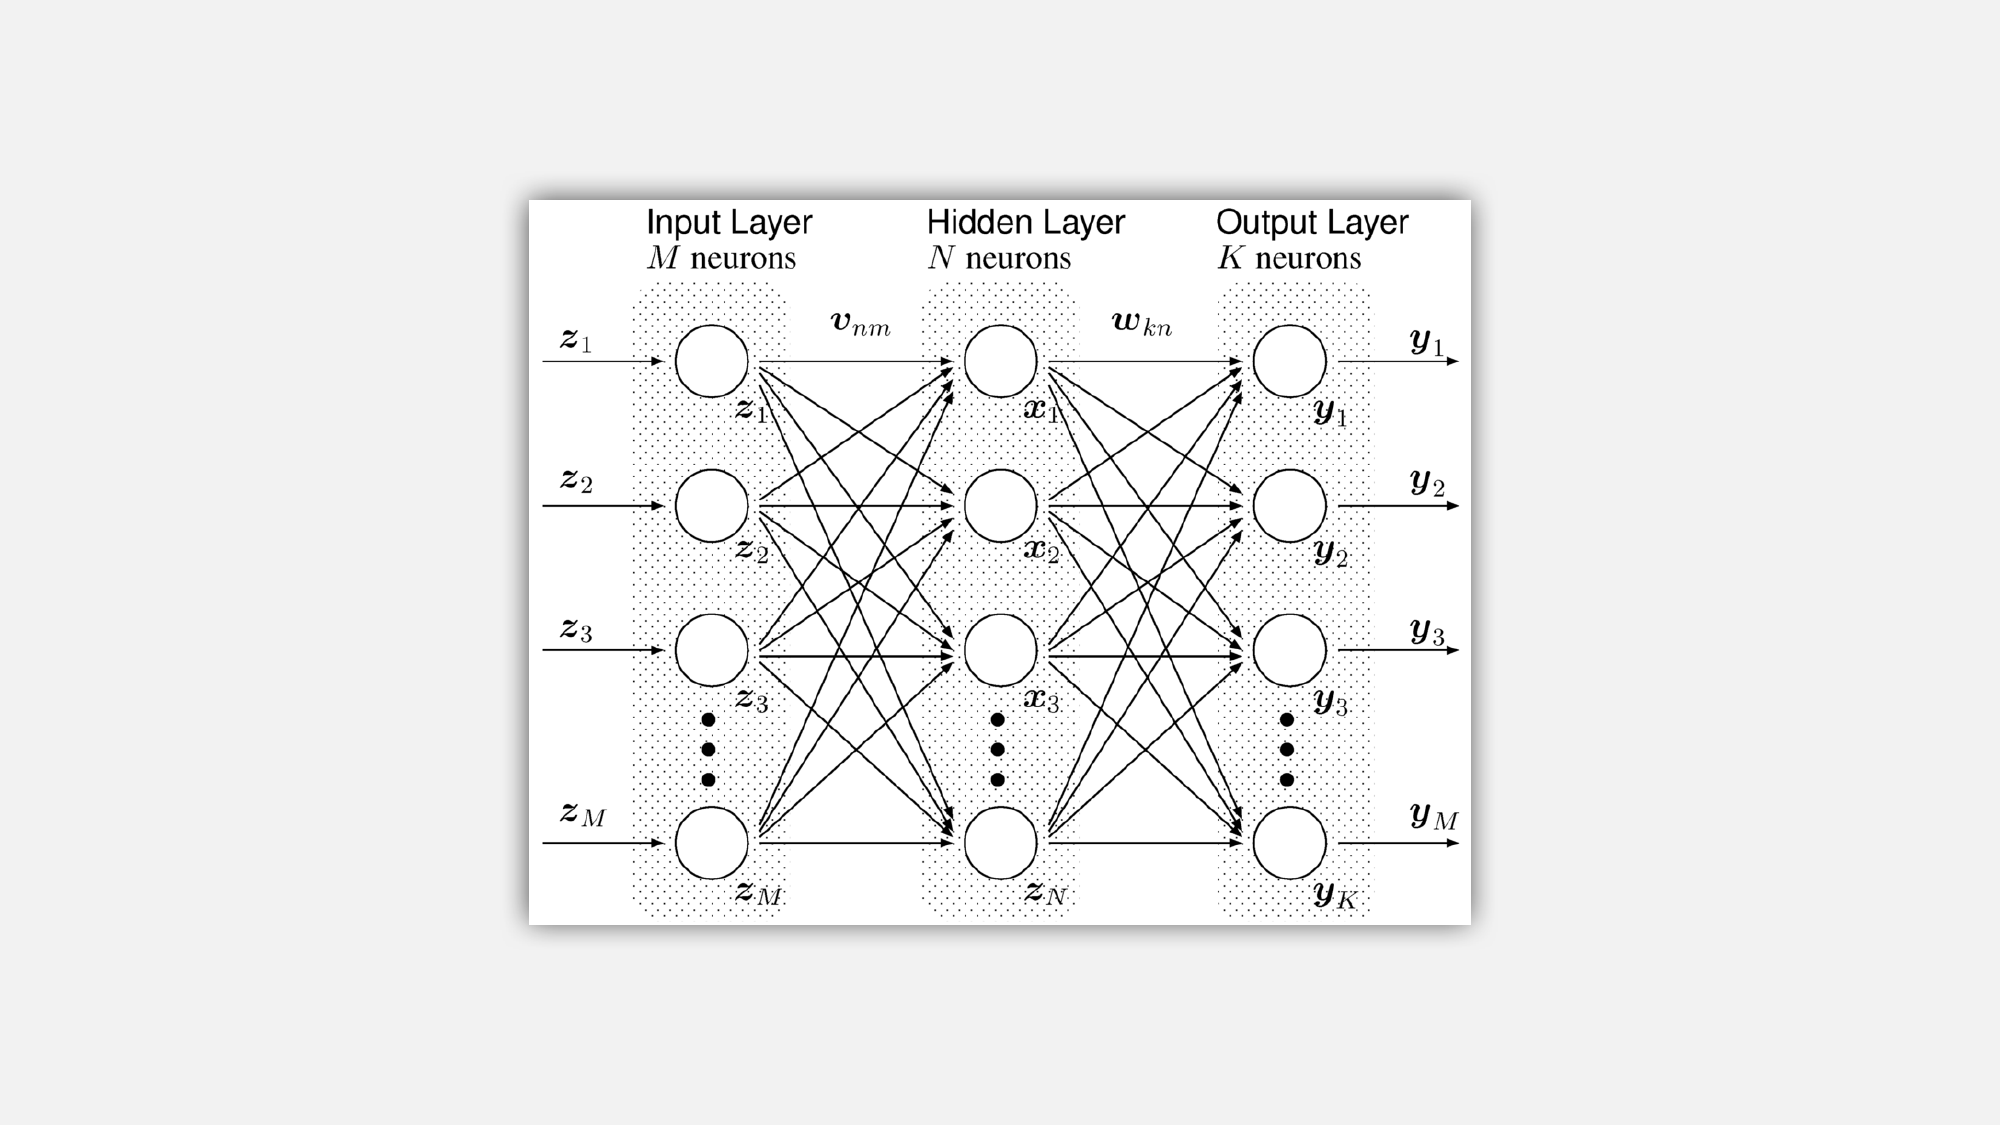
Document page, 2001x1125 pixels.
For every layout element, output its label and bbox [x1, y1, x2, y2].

picture [529, 200, 1471, 925]
